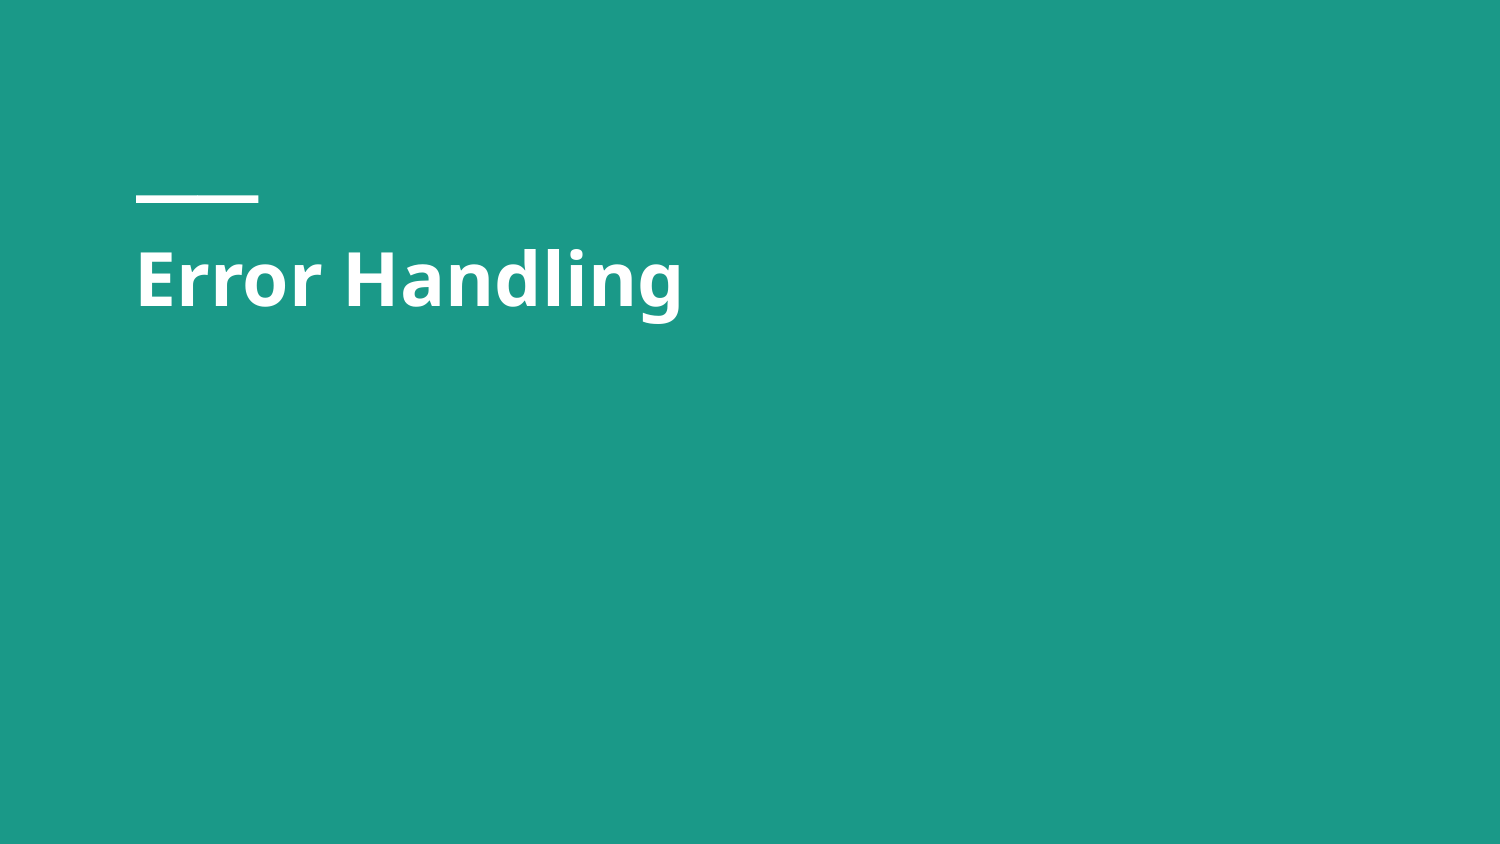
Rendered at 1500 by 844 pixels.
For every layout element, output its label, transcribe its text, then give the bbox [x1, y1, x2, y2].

title Error Handling [119, 216, 1382, 467]
